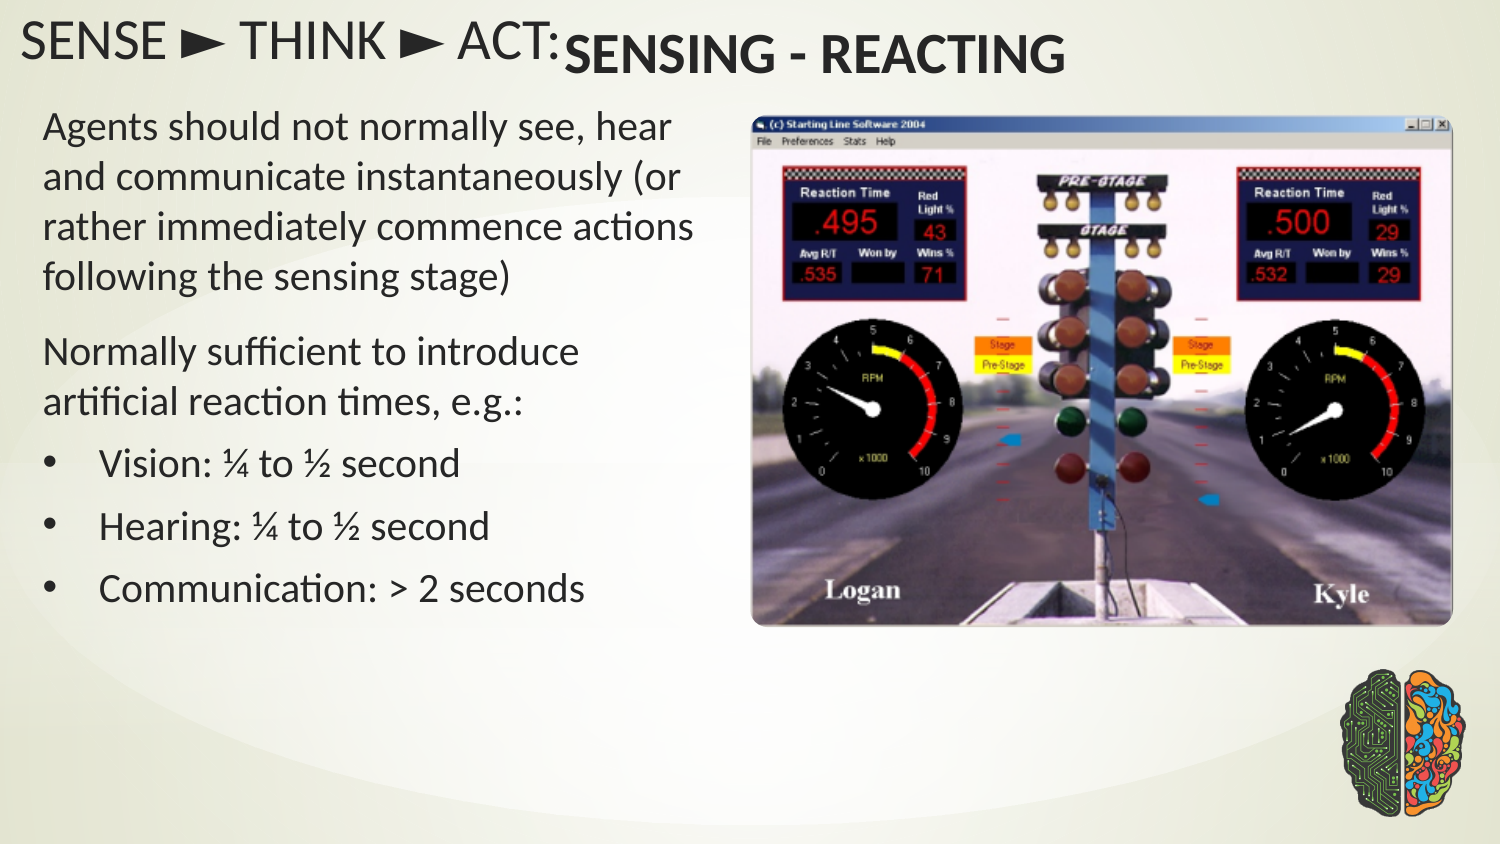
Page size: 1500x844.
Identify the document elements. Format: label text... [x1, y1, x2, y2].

picture [749, 114, 1454, 628]
text_box Sensing - Reacting [549, 8, 1188, 103]
picture [1340, 669, 1466, 817]
text_box Agents should not normally see, hear and communicate instantaneously (or rather immediately commence actions following the sensing stage) Normally sufficient to introduce artificial reaction times, e.g.: Vision: ¼ to ½ second Hearing: ¼ to ½ second Communication: > 2 seconds [27, 91, 715, 732]
